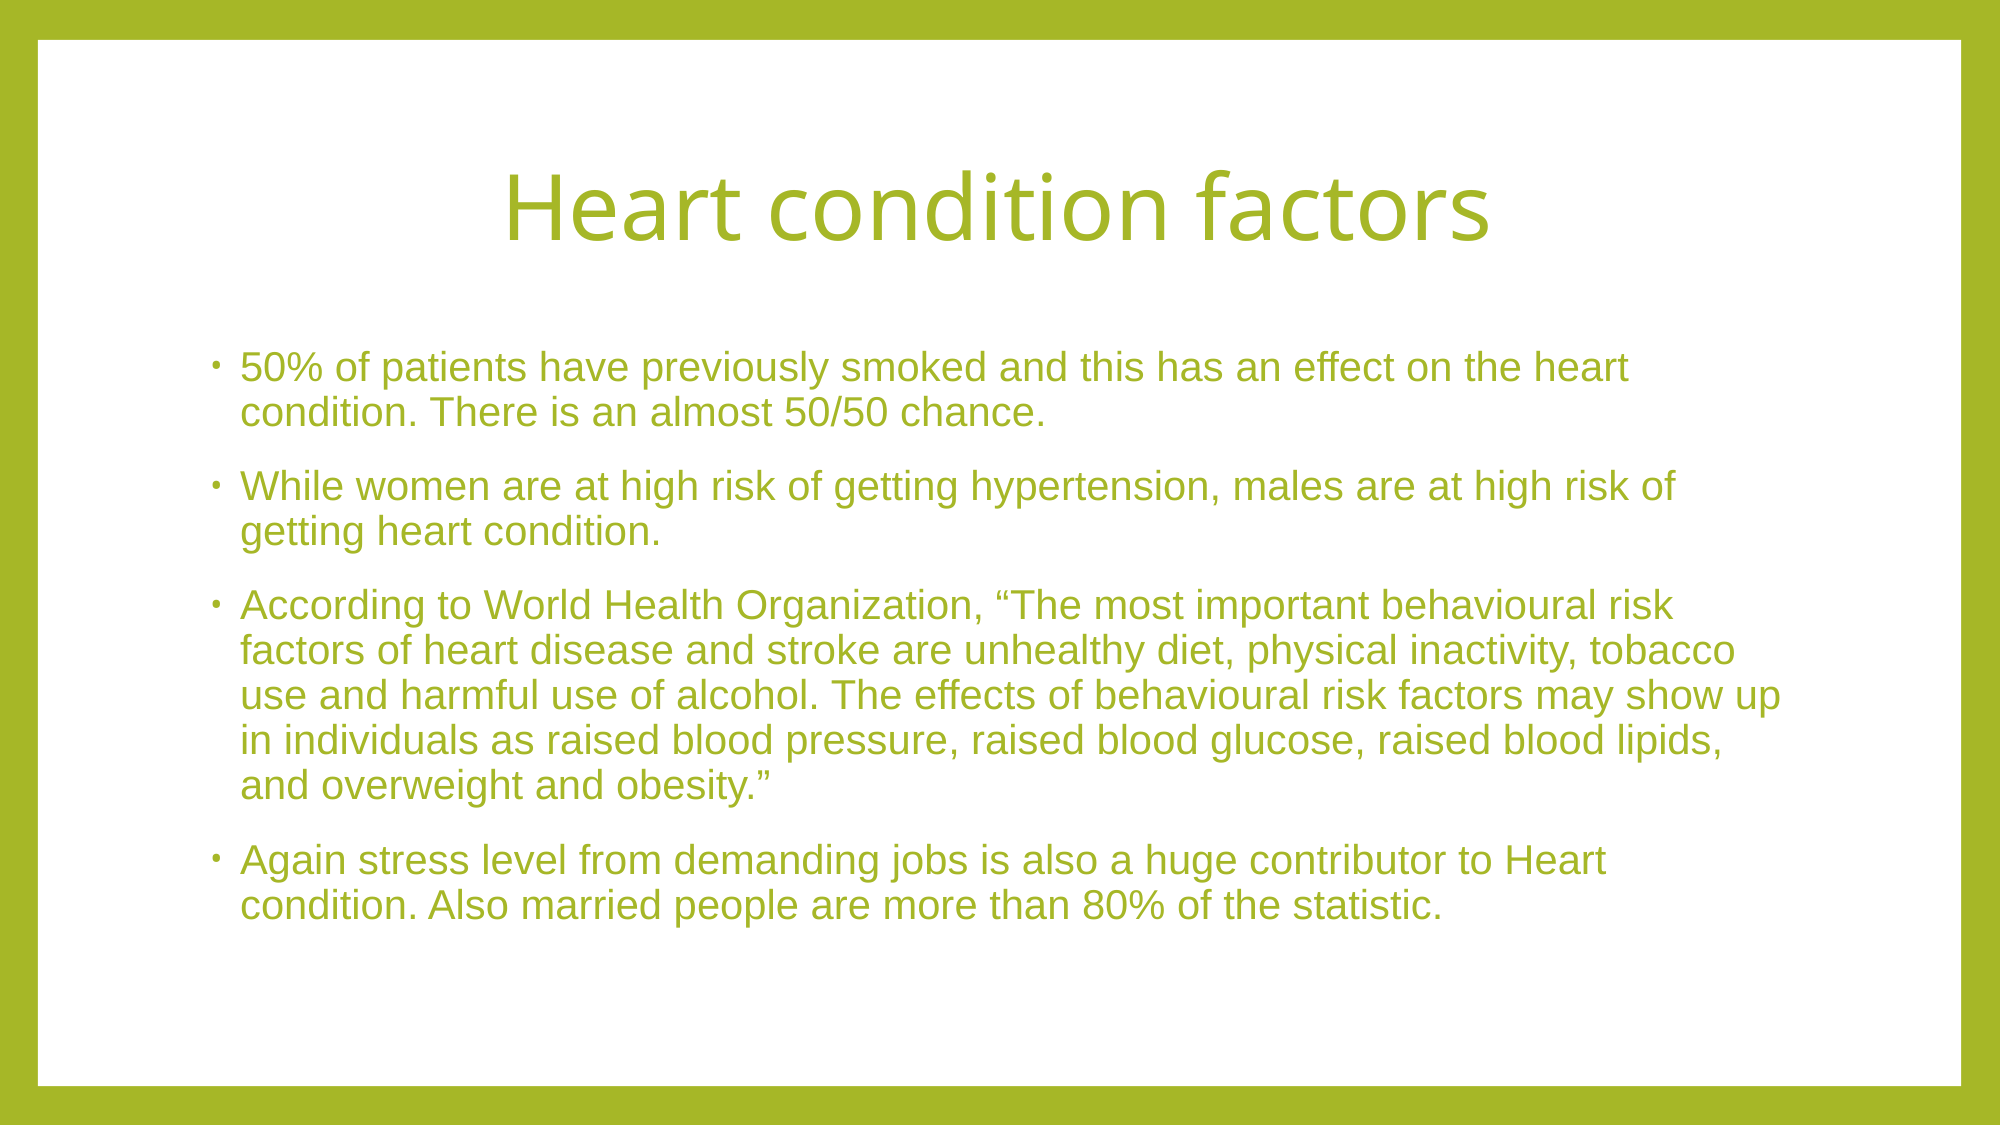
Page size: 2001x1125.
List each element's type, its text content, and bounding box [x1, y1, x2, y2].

title Heart condition factors [187, 99, 1808, 323]
list 50% of patients have previously smoked and this has an effect on the heart condition. There is an almost 50/50 chance. While women are at high risk of getting hypertension, males are at high risk of getting heart condition. According to World Health Organization, “The most important behavioural risk factors of heart disease and stroke are unhealthy diet, physical inactivity, tobacco use and harmful use of alcohol. The effects of behavioural risk factors may show up in individuals as raised blood pressure, raised blood glucose, raised blood lipids, and overweight and obesity.” Again stress level from demanding jobs is also a huge contributor to Heart condition. Also married people are more than 80% of the statistic. [187, 337, 1808, 1000]
